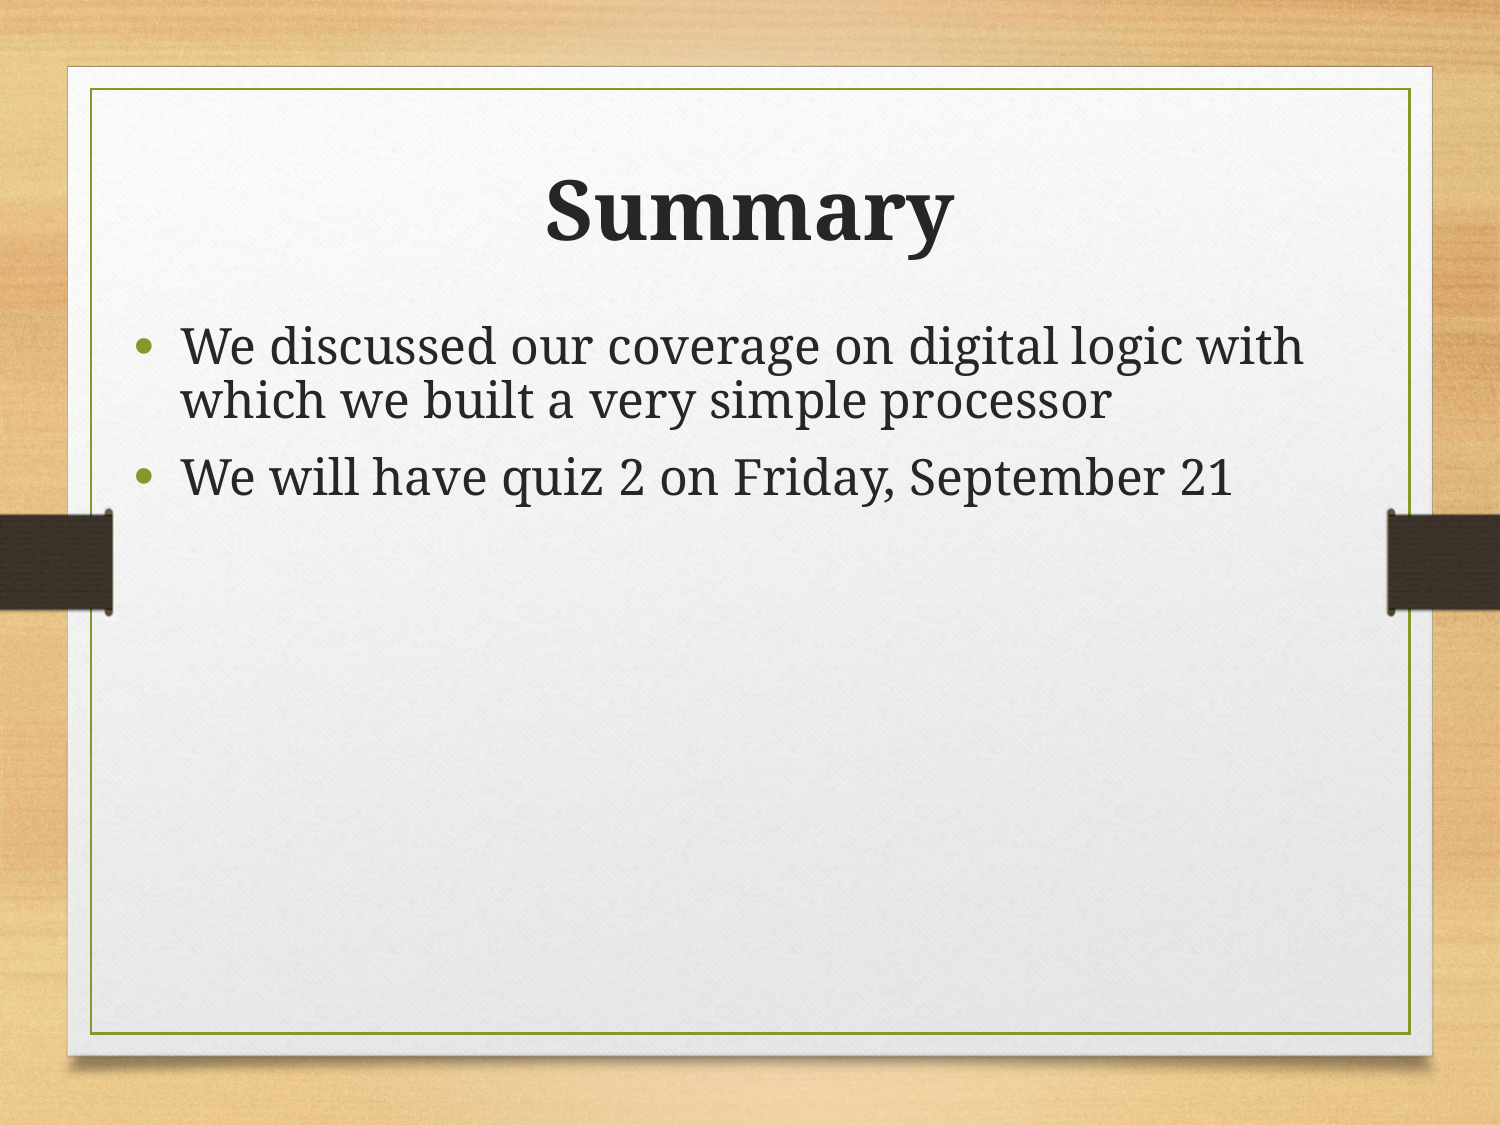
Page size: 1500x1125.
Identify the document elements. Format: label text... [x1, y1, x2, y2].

picture [0, 0, 1500, 1125]
title Summary [87, 99, 1413, 314]
list We discussed our coverage on digital logic with which we built a very simple processor We will have quiz 2 on Friday, September 21 [118, 313, 1382, 879]
